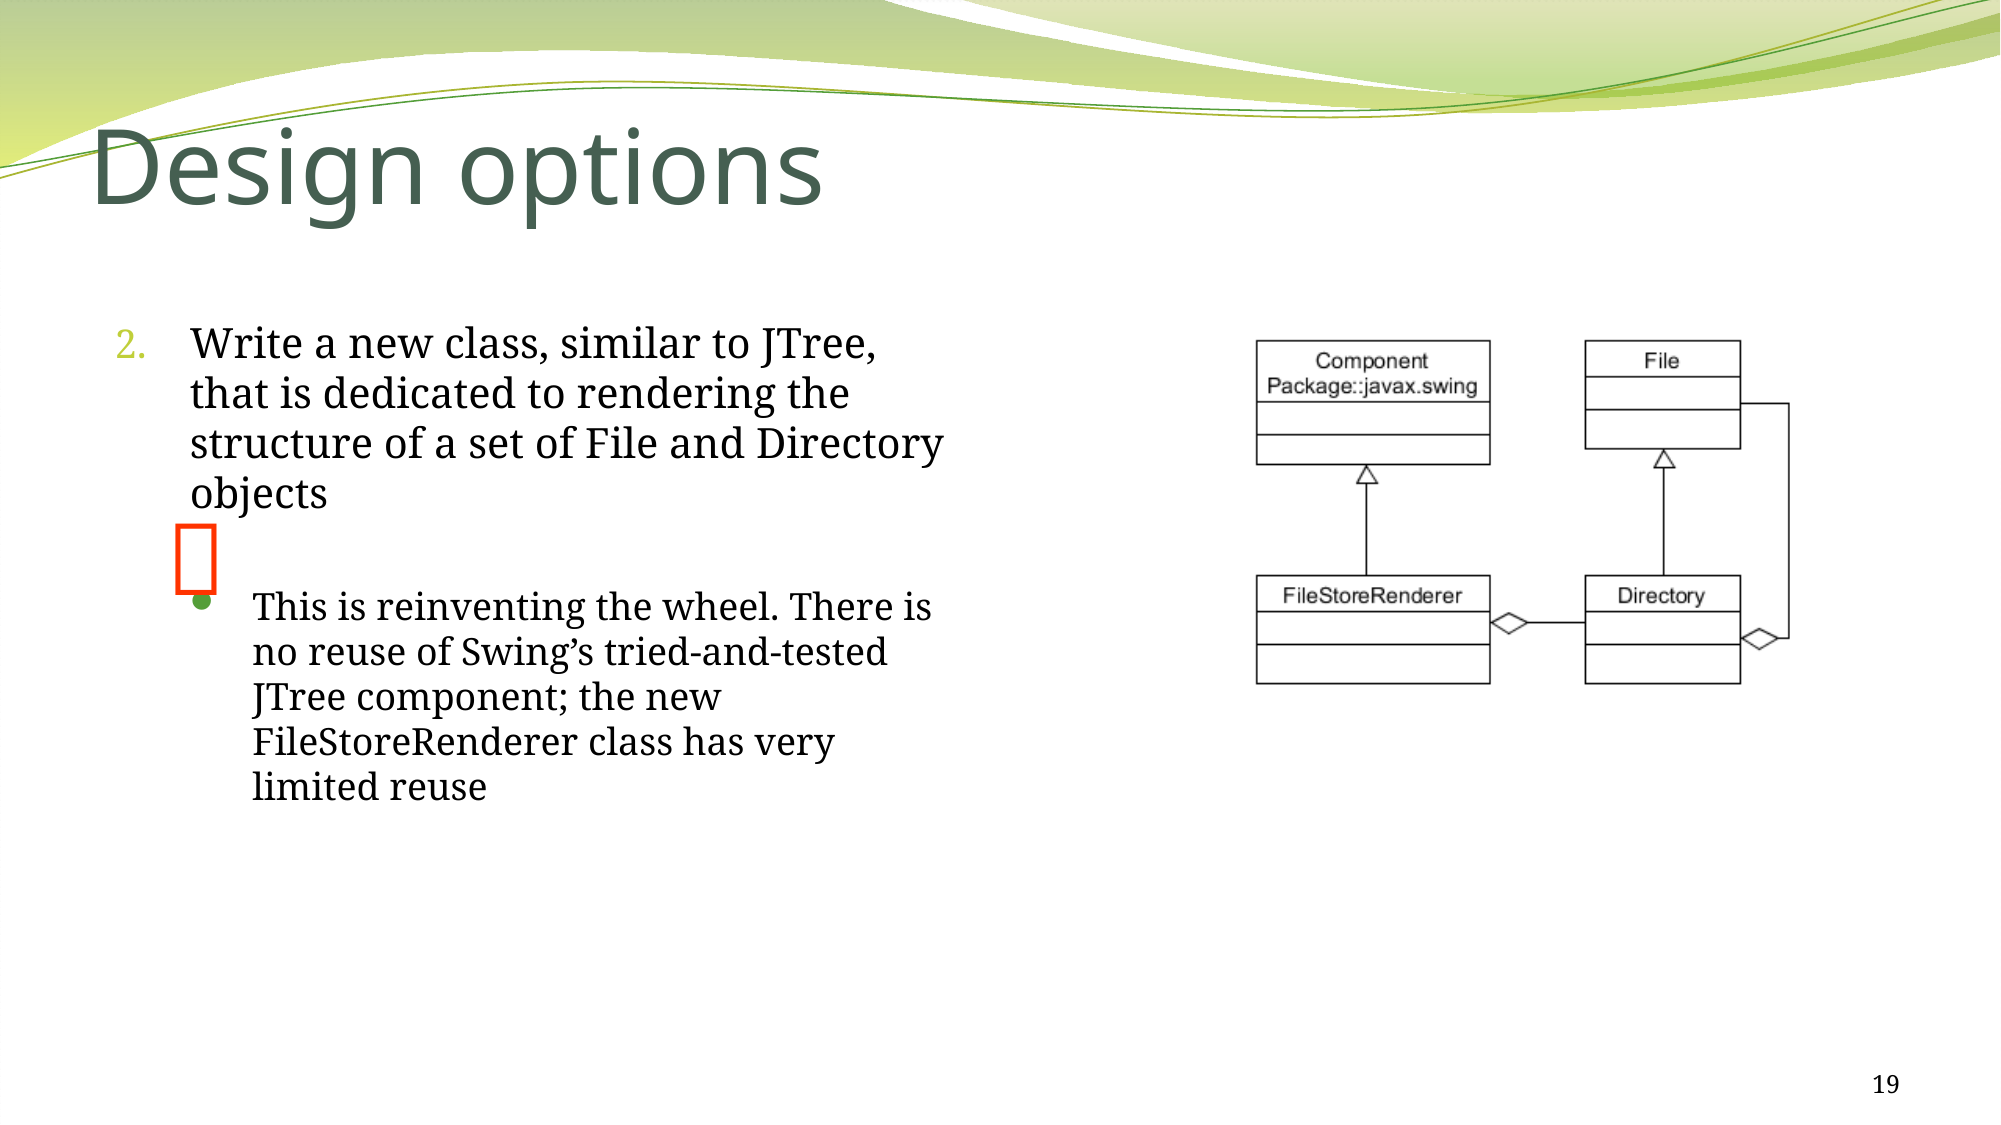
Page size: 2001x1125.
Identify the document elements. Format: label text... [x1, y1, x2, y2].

slide_number 19 [1733, 1042, 1900, 1103]
text_box  [151, 487, 242, 623]
picture [1225, 309, 1851, 717]
title Design options [88, 37, 1789, 225]
list Write a new class, similar to JTree, that is dedicated to rendering the structure of a set of File and Directory objects This is reinventing the wheel. There is no reuse of Swing’s tried-and-tested JTree component; the new FileStoreRenderer class has very limited reuse [99, 309, 978, 994]
